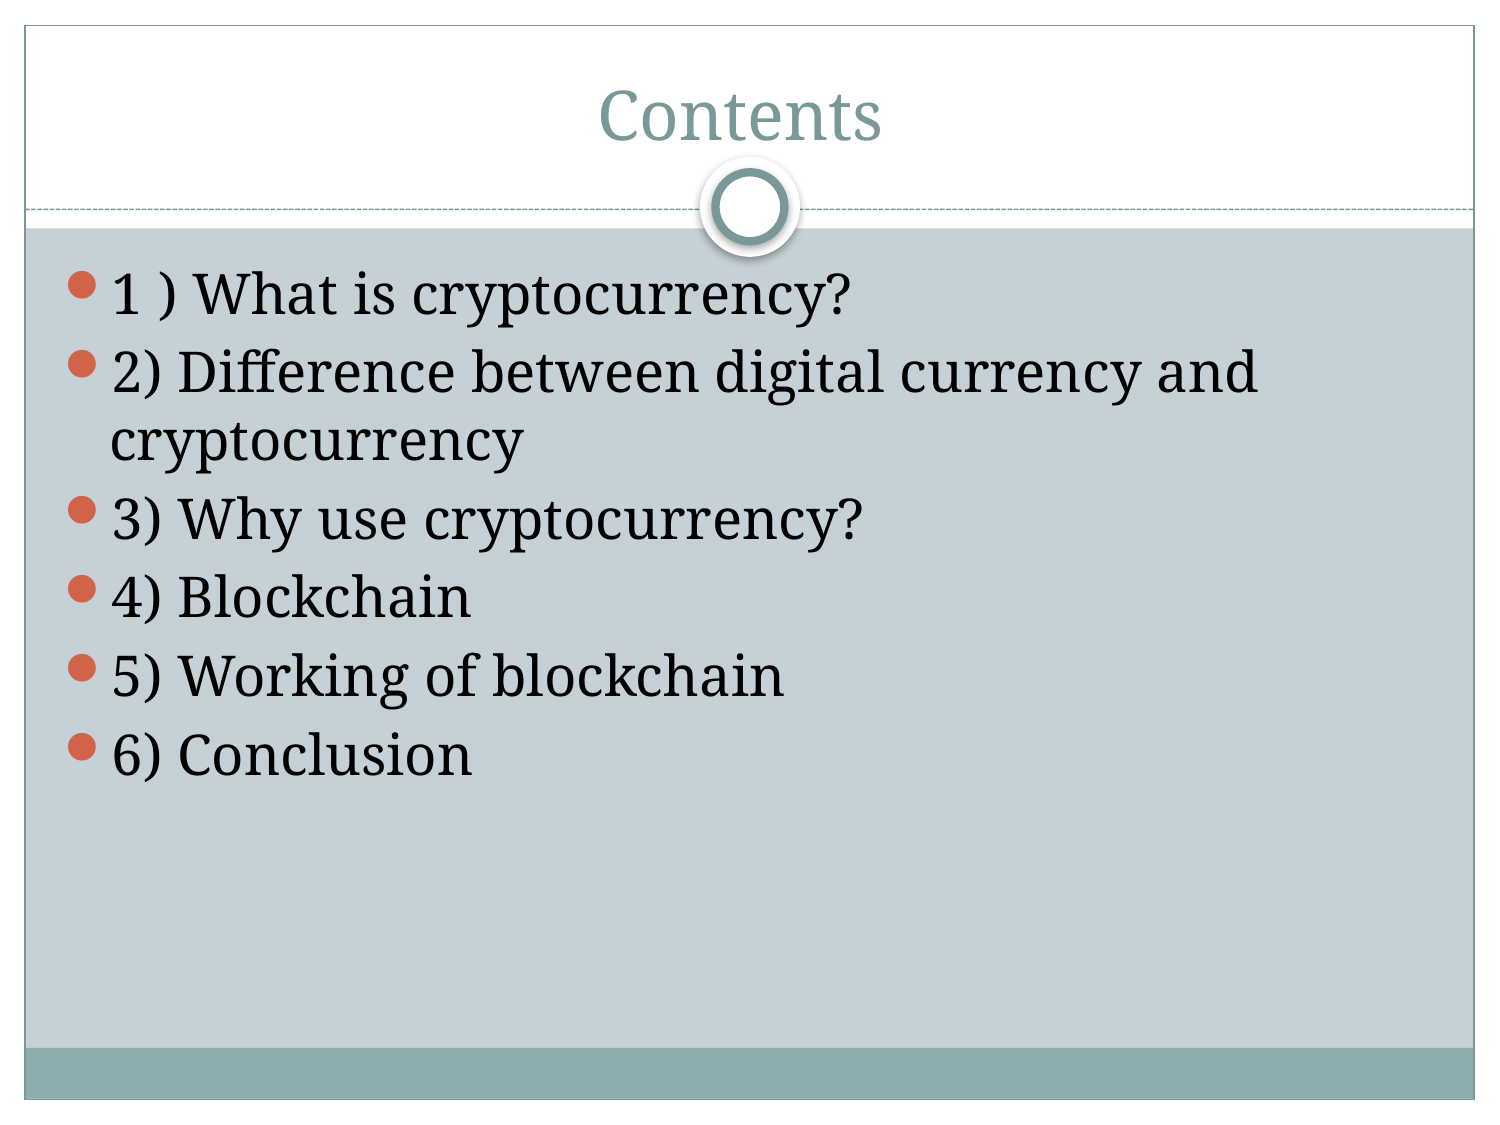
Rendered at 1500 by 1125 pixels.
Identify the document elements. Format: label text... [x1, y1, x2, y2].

list 1 ) What is cryptocurrency? 2) Difference between digital currency and cryptocurrency 3) Why use cryptocurrency? 4) Blockchain 5) Working of blockchain 6) Conclusion [49, 250, 1445, 1001]
title Contents [49, 37, 1450, 162]
